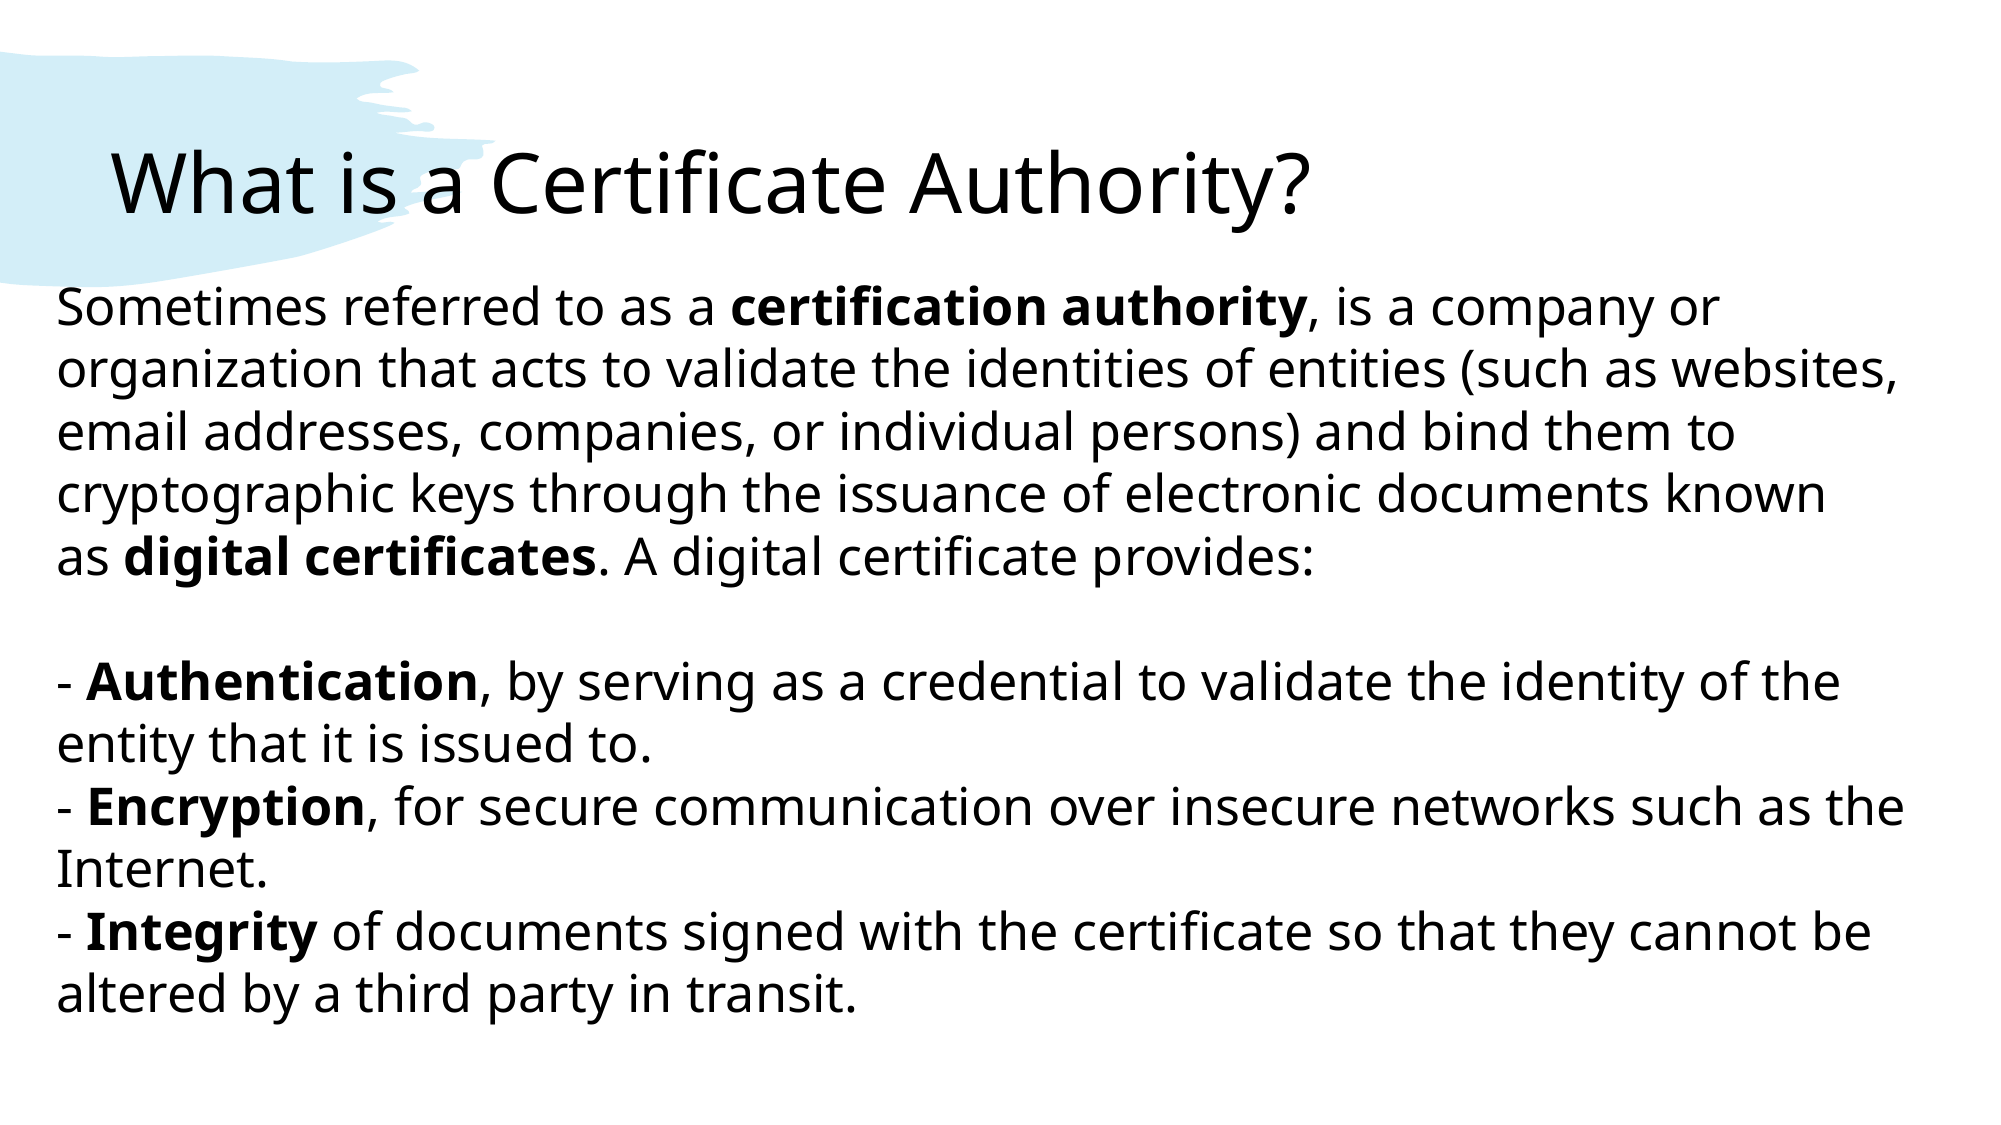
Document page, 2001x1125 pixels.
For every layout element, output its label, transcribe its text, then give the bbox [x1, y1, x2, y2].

title What is a Certificate Authority? [95, 77, 1821, 266]
text_box Sometimes referred to as a certification authority, is a company or organization that acts to validate the identities of entities (such as websites, email addresses, companies, or individual persons) and bind them to cryptographic keys through the issuance of electronic documents known as digital certificates. A digital certificate provides: - Authentication, by serving as a credential to validate the identity of the entity that it is issued to. - Encryption, for secure communication over insecure networks such as the Internet. - Integrity of documents signed with the certificate so that they cannot be altered by a third party in transit. [41, 266, 1959, 1031]
